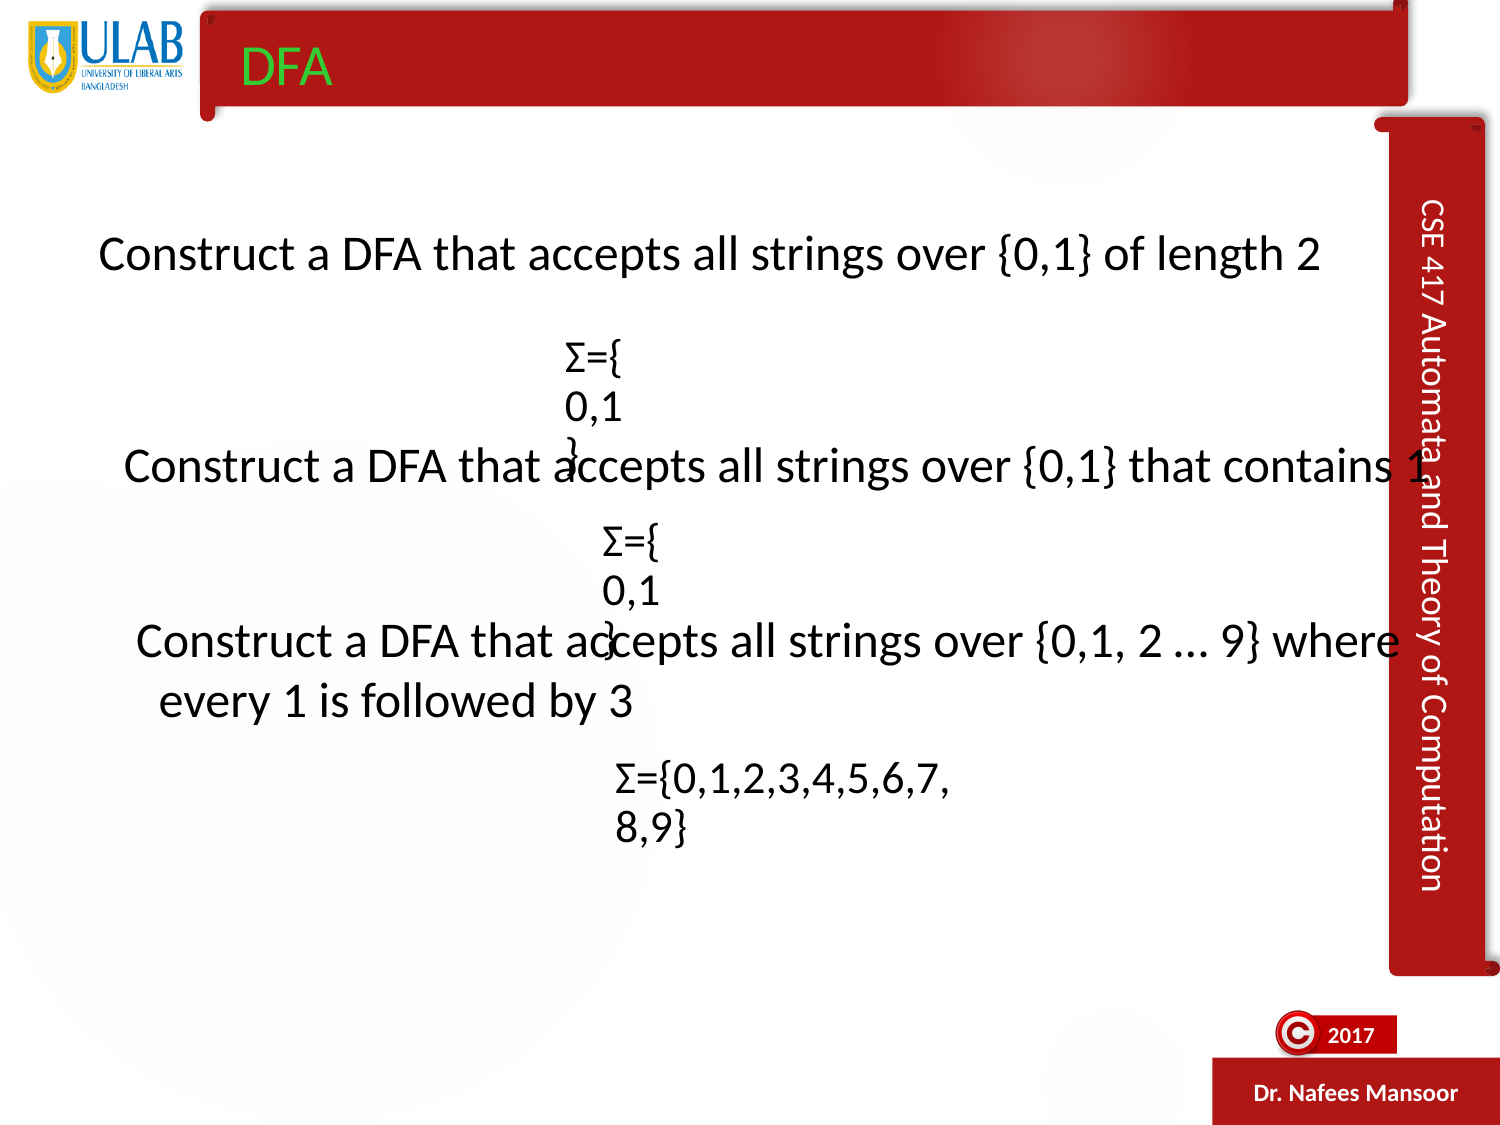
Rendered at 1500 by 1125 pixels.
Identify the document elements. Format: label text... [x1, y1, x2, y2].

text_box Σ={0,1,2,3,4,5,6,7,8,9} [524, 746, 974, 861]
picture [1271, 1007, 1325, 1061]
text_box Construct a DFA that accepts all strings over {0,1, 2 … 9} where every 1 is followed by 3 [87, 599, 1450, 750]
text_box Σ={0,1} [474, 324, 644, 425]
text_box Σ={0,1} [512, 508, 682, 599]
text_box Construct a DFA that accepts all strings over {0,1} of length 2 [49, 212, 1475, 313]
text_box Construct a DFA that accepts all strings over {0,1} that contains 1 [74, 425, 1500, 525]
picture [24, 12, 188, 99]
text_box DFA [225, 19, 1375, 126]
